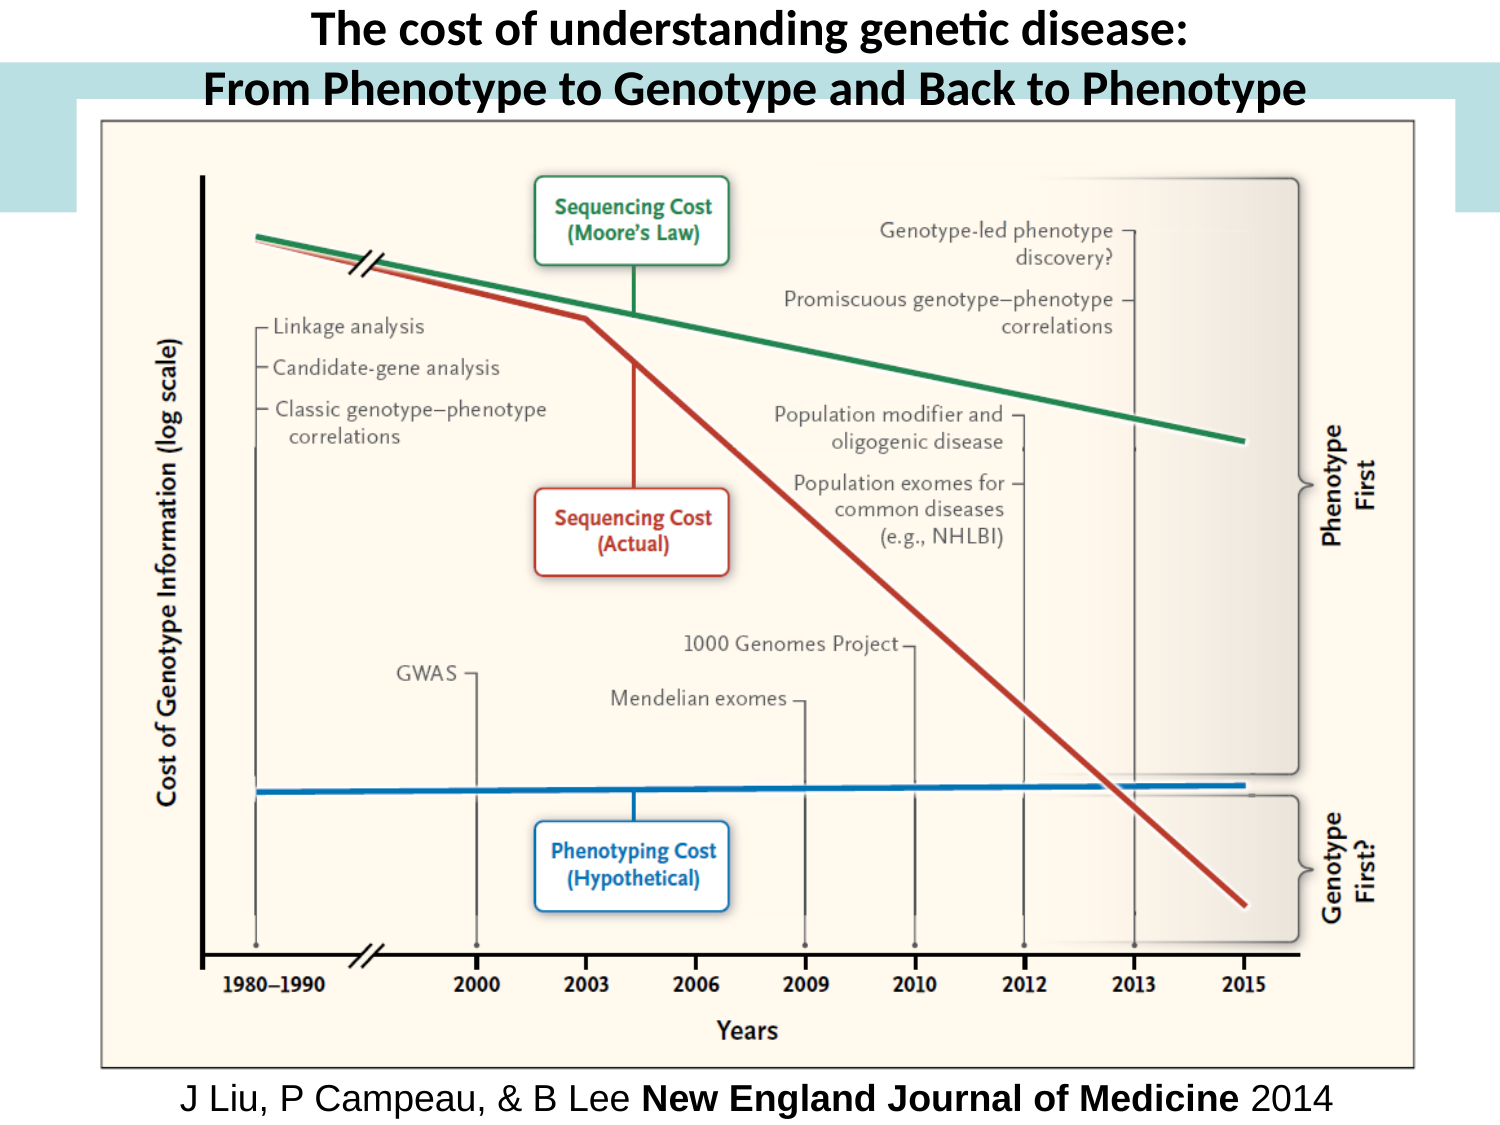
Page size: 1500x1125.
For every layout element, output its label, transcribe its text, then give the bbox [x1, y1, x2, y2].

picture [76, 99, 1456, 1083]
text_box J Liu, P Campeau, & B Lee New England Journal of Medicine 2014 [165, 1091, 1349, 1125]
title The cost of understanding genetic disease: From Phenotype to Genotype and Back to Phenotype [74, 0, 1426, 100]
